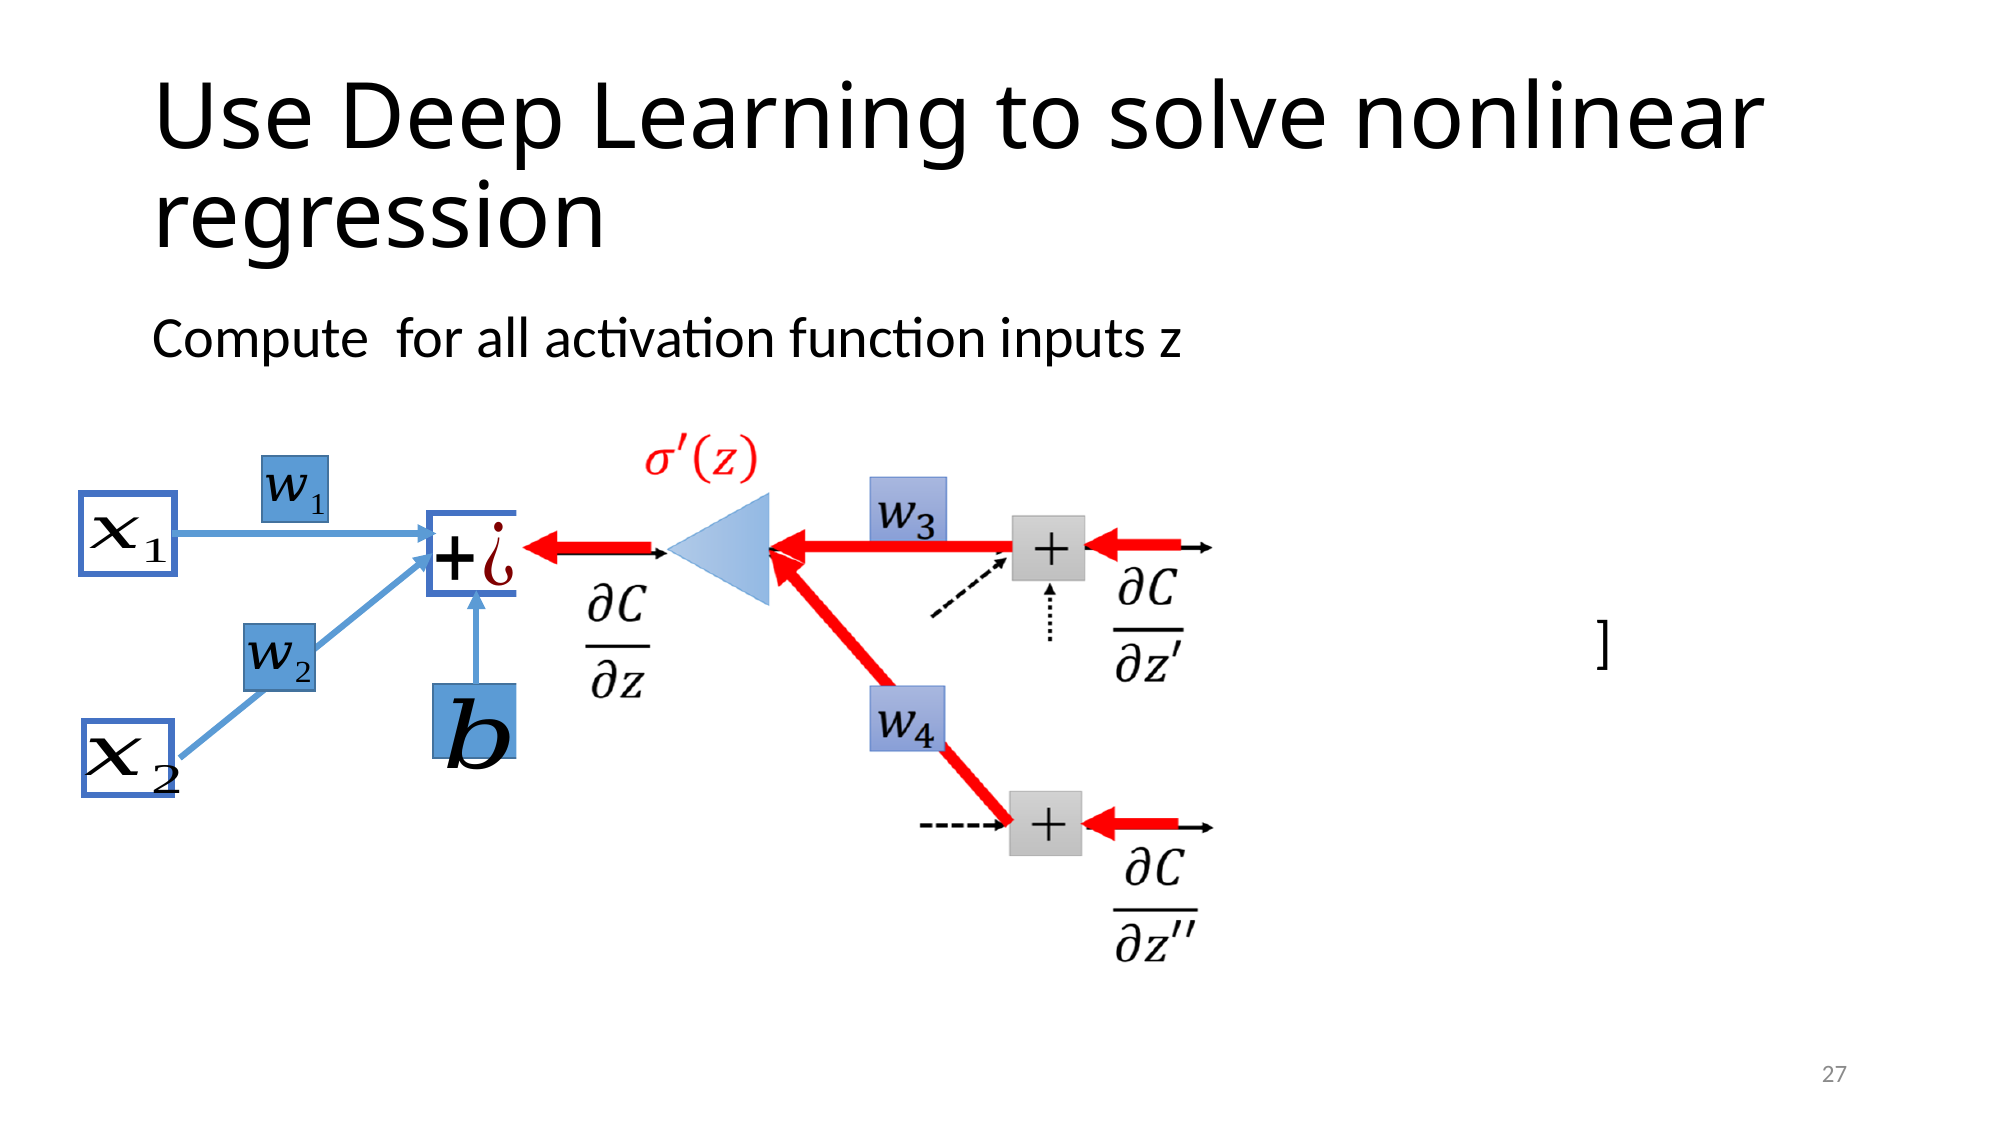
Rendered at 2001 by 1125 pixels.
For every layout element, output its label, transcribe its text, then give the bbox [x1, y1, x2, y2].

slide_number 27 [1412, 1042, 1863, 1103]
picture [516, 423, 1245, 969]
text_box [78, 443, 516, 928]
title Use Deep Learning to solve nonlinear regression [137, 59, 1863, 278]
